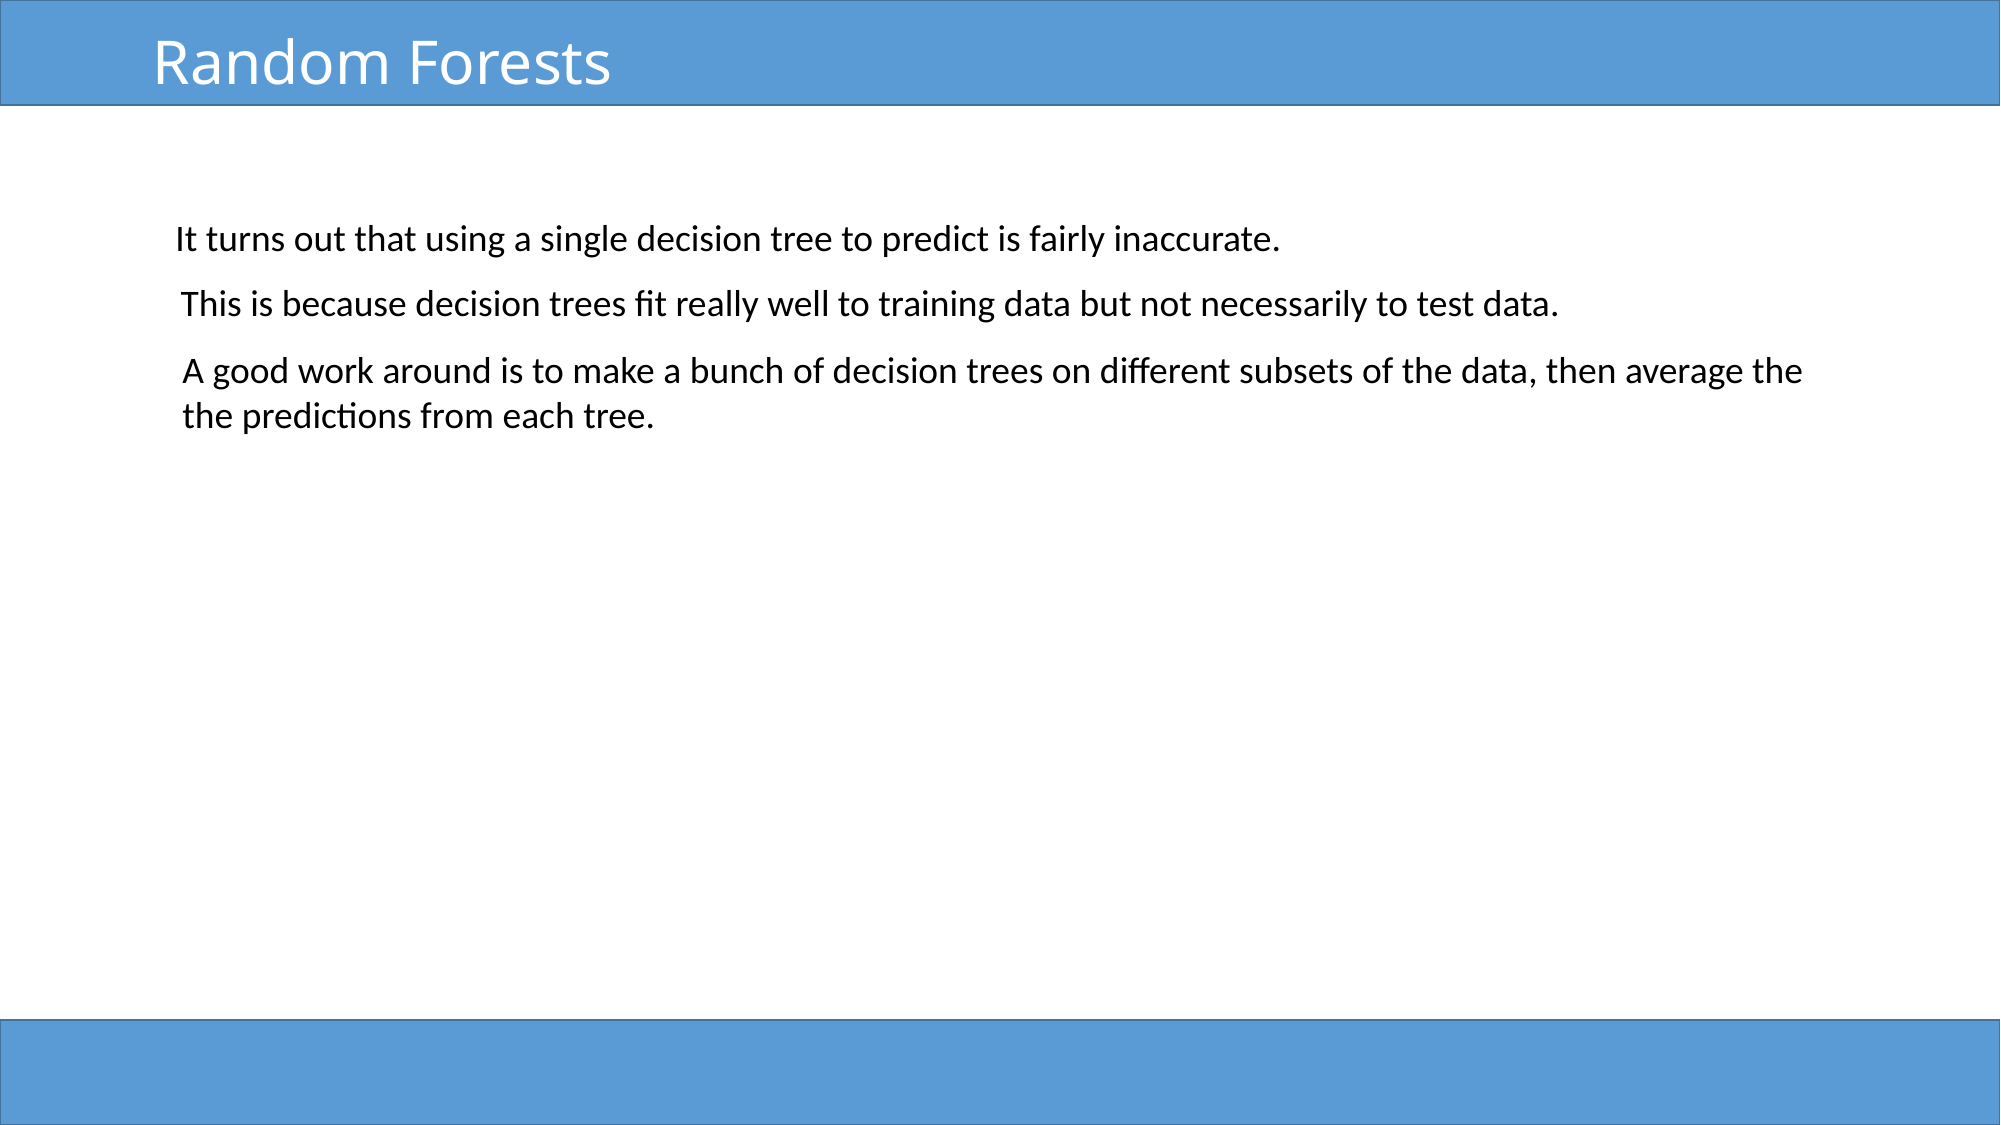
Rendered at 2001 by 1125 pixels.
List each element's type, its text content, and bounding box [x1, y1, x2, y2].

title Random Forests [137, 24, 1863, 106]
text_box This is because decision trees fit really well to training data but not necessarily to test data. [165, 271, 1577, 332]
text_box [0, 1019, 2000, 1125]
text_box It turns out that using a single decision tree to predict is fairly inaccurate. [160, 206, 1298, 267]
text_box A good work around is to make a bunch of decision trees on different subsets of the data, then average the the predictions from each tree. [167, 338, 1821, 444]
text_box [0, 0, 2000, 106]
